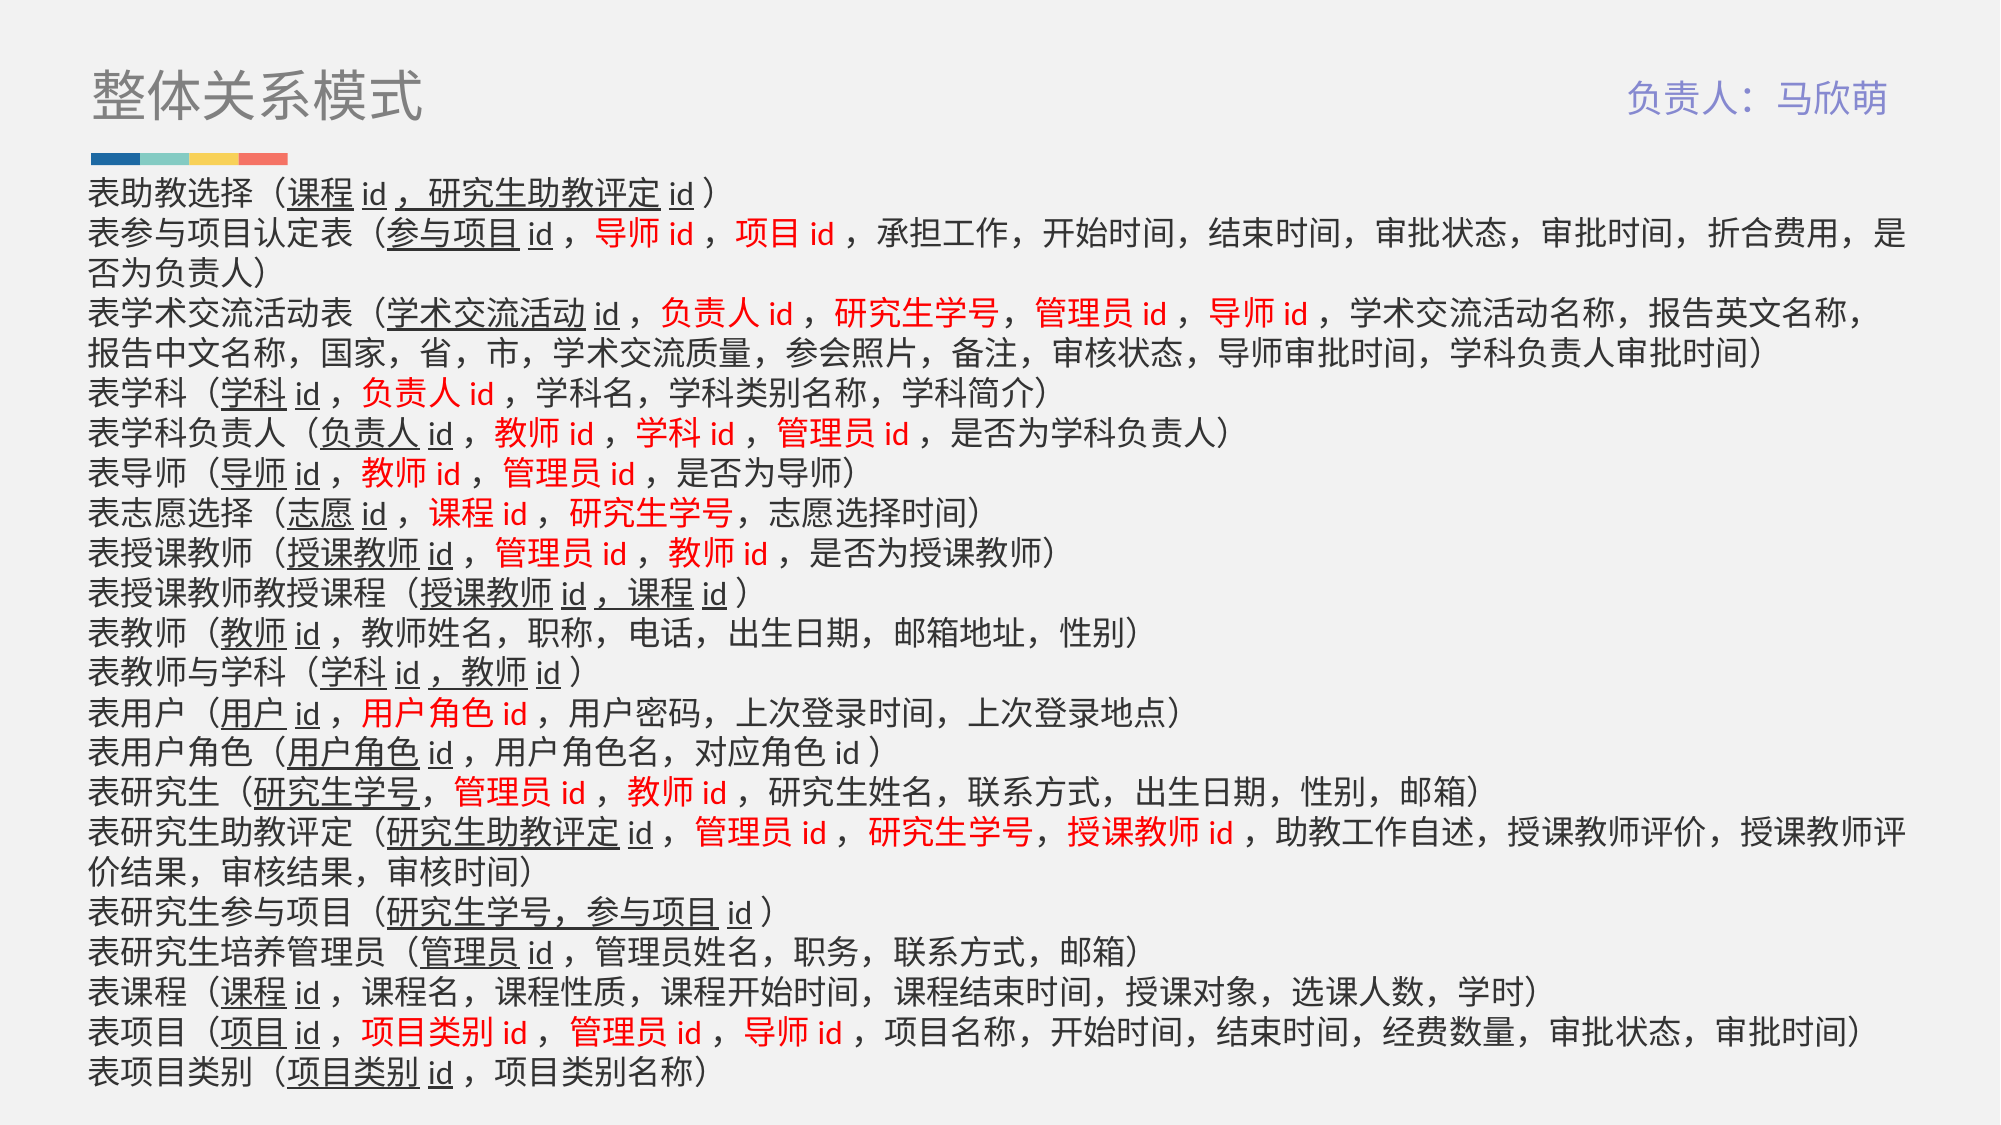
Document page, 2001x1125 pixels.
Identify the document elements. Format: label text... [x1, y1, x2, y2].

text_box 表助教选择（课程id，研究生助教评定id） 表参与项目认定表（参与项目id，导师id，项目id，承担工作，开始时间，结束时间，审批状态，审批时间，折合费用，是否为负责人） 表学术交流活动表（学术交流活动id，负责人id，研究生学号，管理员id，导师id，学术交流活动名称，报告英文名称，报告中文名称，国家，省，市，学术交流质量，参会照片，备注，审核状态，导师审批时间，学科负责人审批时间） 表学科（学科id，负责人id，学科名，学科类别名称，学科简介） 表学科负责人（负责人id，教师id，学科id，管理员id，是否为学科负责人） 表导师（导师id，教师id，管理员id，是否为导师） 表志愿选择（志愿id，课程id，研究生学号，志愿选择时间） 表授课教师（授课教师id，管理员id，教师id，是否为授课教师） 表授课教师教授课程（授课教师id，课程id） 表教师（教师id，教师姓名，职称，电话，出生日期，邮箱地址，性别） 表教师与学科（学科id，教师id） 表用户（用户id，用户角色id，用户密码，上次登录时间，上次登录地点） 表用户角色（用户角色id，用户角色名，对应角色id） 表研究生（研究生学号，管理员id，教师id，研究生姓名，联系方式，出生日期，性别，邮箱） 表研究生助教评定（研究生助教评定id，管理员id，研究生学号，授课教师id，助教工作自述，授课教师评价，授课教师评价结果，审核结果，审核时间） 表研究生参与项目（研究生学号，参与项目id） 表研究生培养管理员（管理员id，管理员姓名，职务，联系方式，邮箱） 表课程（课程id，课程名，课程性质，课程开始时间，课程结束时间，授课对象，选课人数，学时） 表项目（项目id，项目类别id，管理员id，导师id，项目名称，开始时间，结束时间，经费数量，审批状态，审批时间） 表项目类别（项目类别id，项目类别名称） [72, 165, 1928, 1099]
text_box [90, 152, 288, 166]
text_box 负责人：马欣萌 [1611, 67, 1904, 128]
text_box 整体关系模式 [91, 60, 699, 128]
